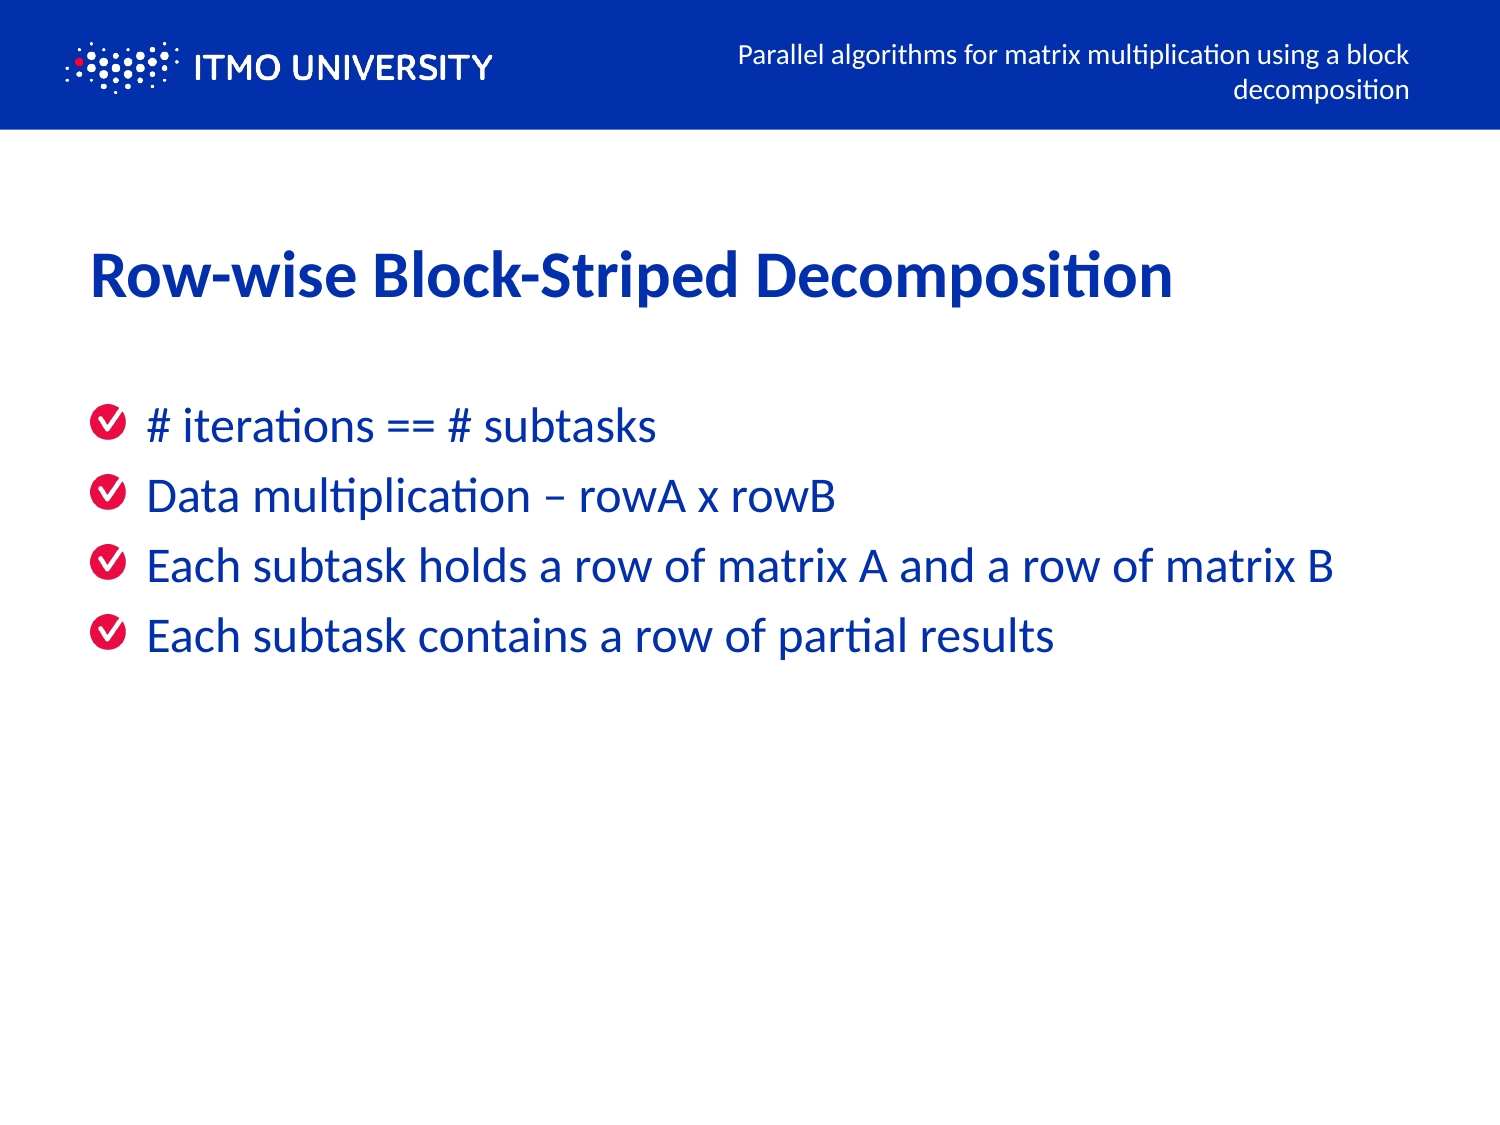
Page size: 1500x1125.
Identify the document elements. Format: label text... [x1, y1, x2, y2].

picture [0, 0, 545, 140]
picture [90, 404, 126, 440]
picture [90, 544, 126, 580]
footer Parallel algorithms for matrix multiplication using a block decomposition [661, 40, 1425, 101]
picture [90, 474, 126, 510]
list # iterations == # subtasks Data multiplication – rowA x rowB Each subtask holds a row of matrix A and a row of matrix B Each subtask contains a row of partial results [75, 384, 1425, 1029]
picture [90, 614, 126, 650]
title Row-wise Block-Striped Decomposition [75, 202, 1425, 339]
